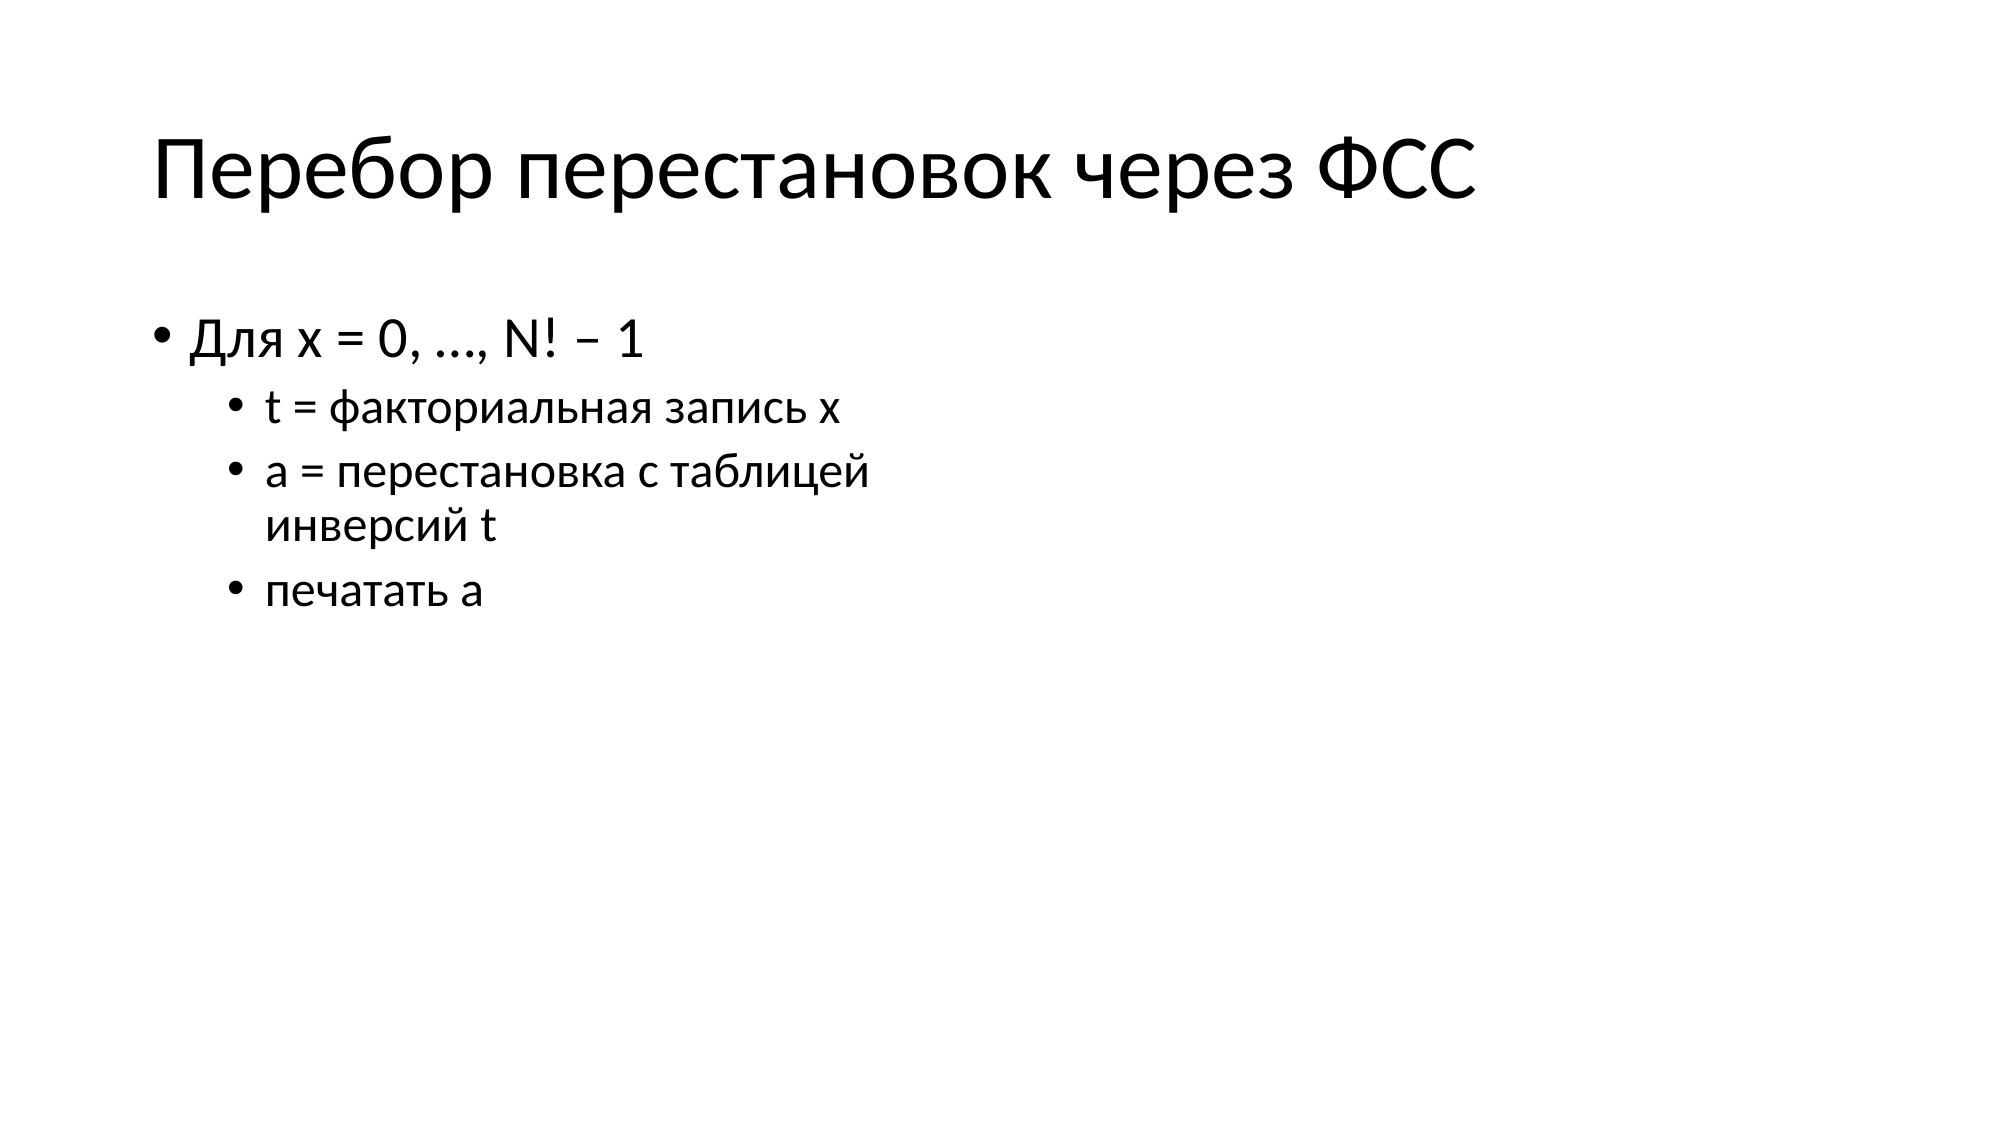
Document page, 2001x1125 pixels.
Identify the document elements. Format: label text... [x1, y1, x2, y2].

title Перебор перестановок через ФСС [137, 59, 1863, 278]
list Для x = 0, …, N! – 1 t = факториальная запись x a = перестановка с таблицей инверсий t печатать a Одна перестановка за O(N2) действий в худшем случае [137, 299, 988, 1014]
